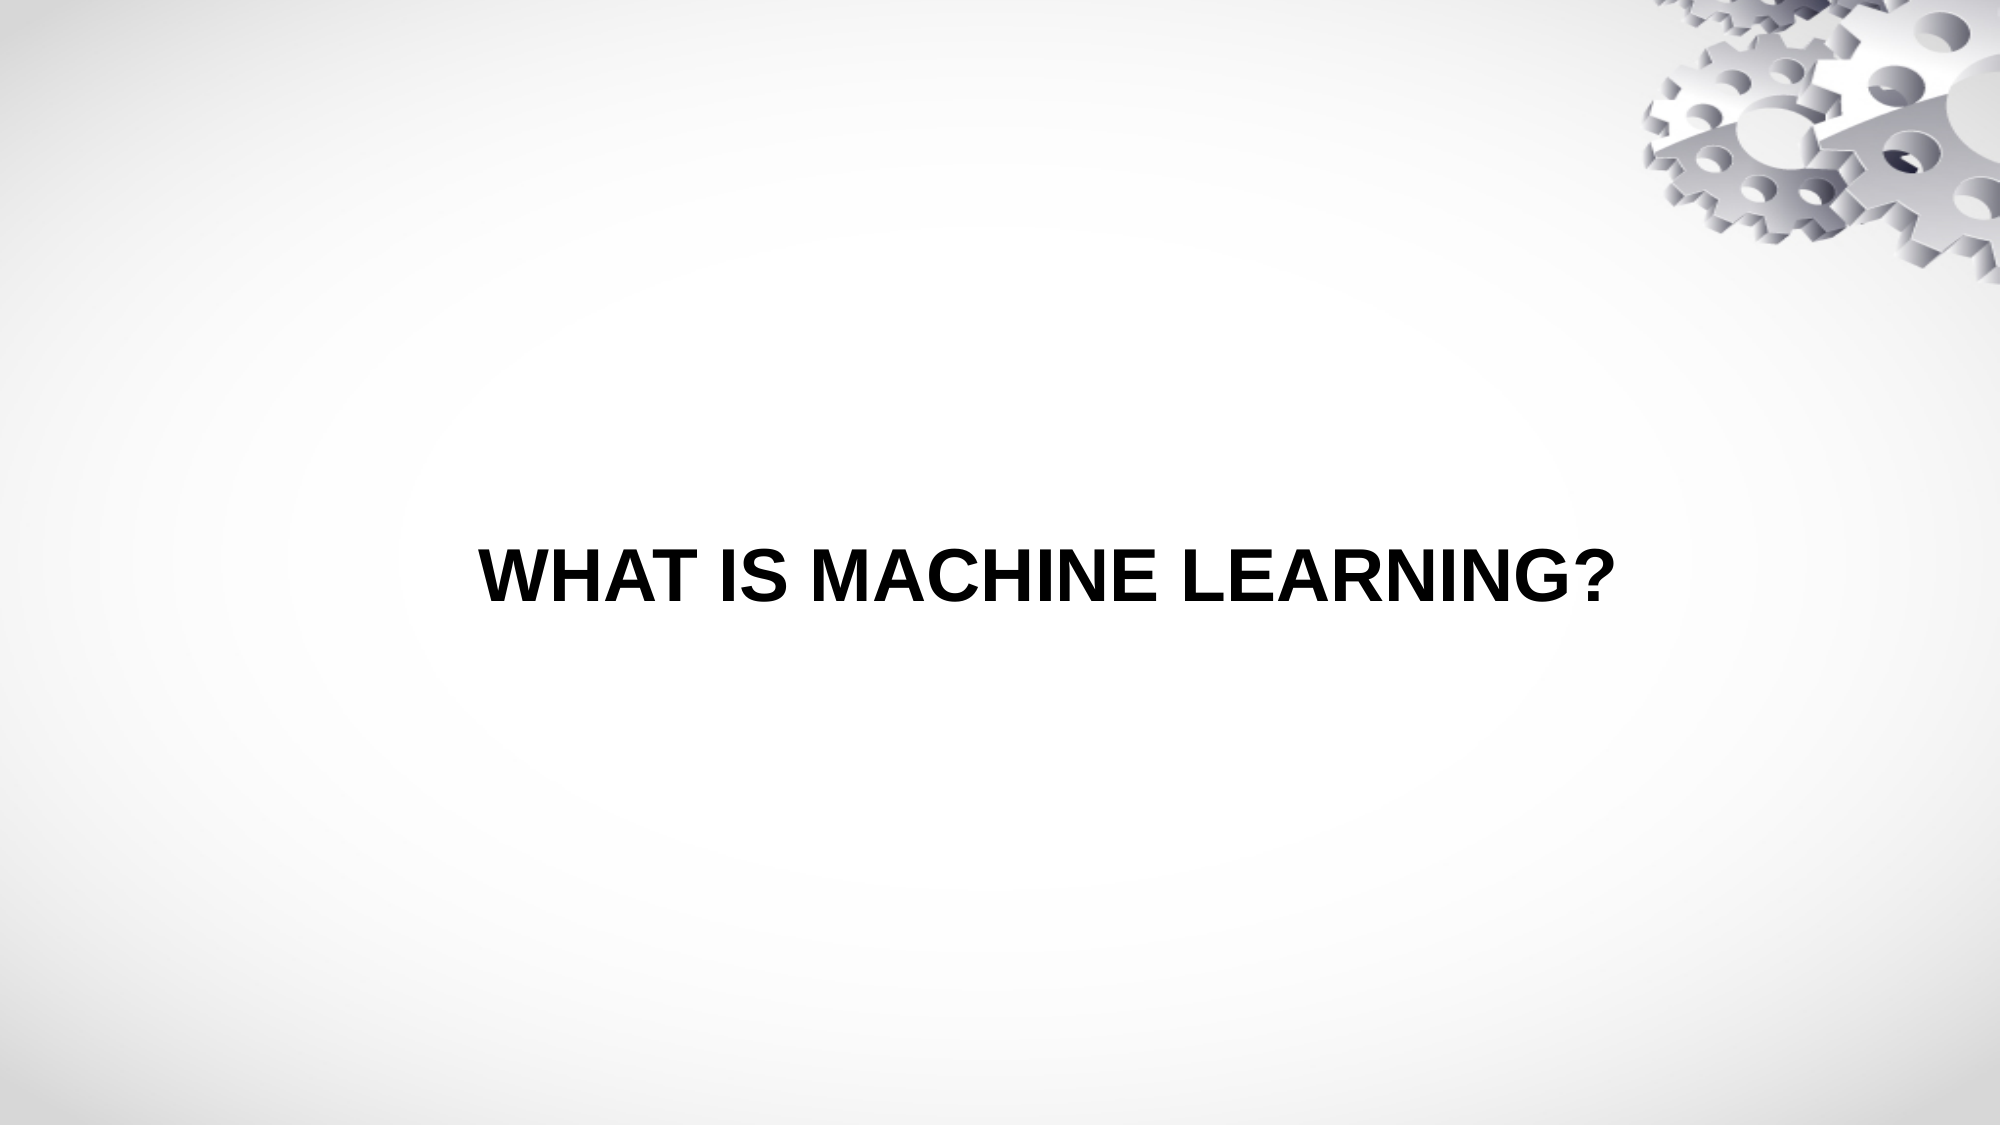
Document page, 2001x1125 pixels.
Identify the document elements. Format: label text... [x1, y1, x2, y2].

title WHAT IS MACHINE LEARNING? [148, 462, 1949, 682]
picture [0, 0, 2000, 1125]
